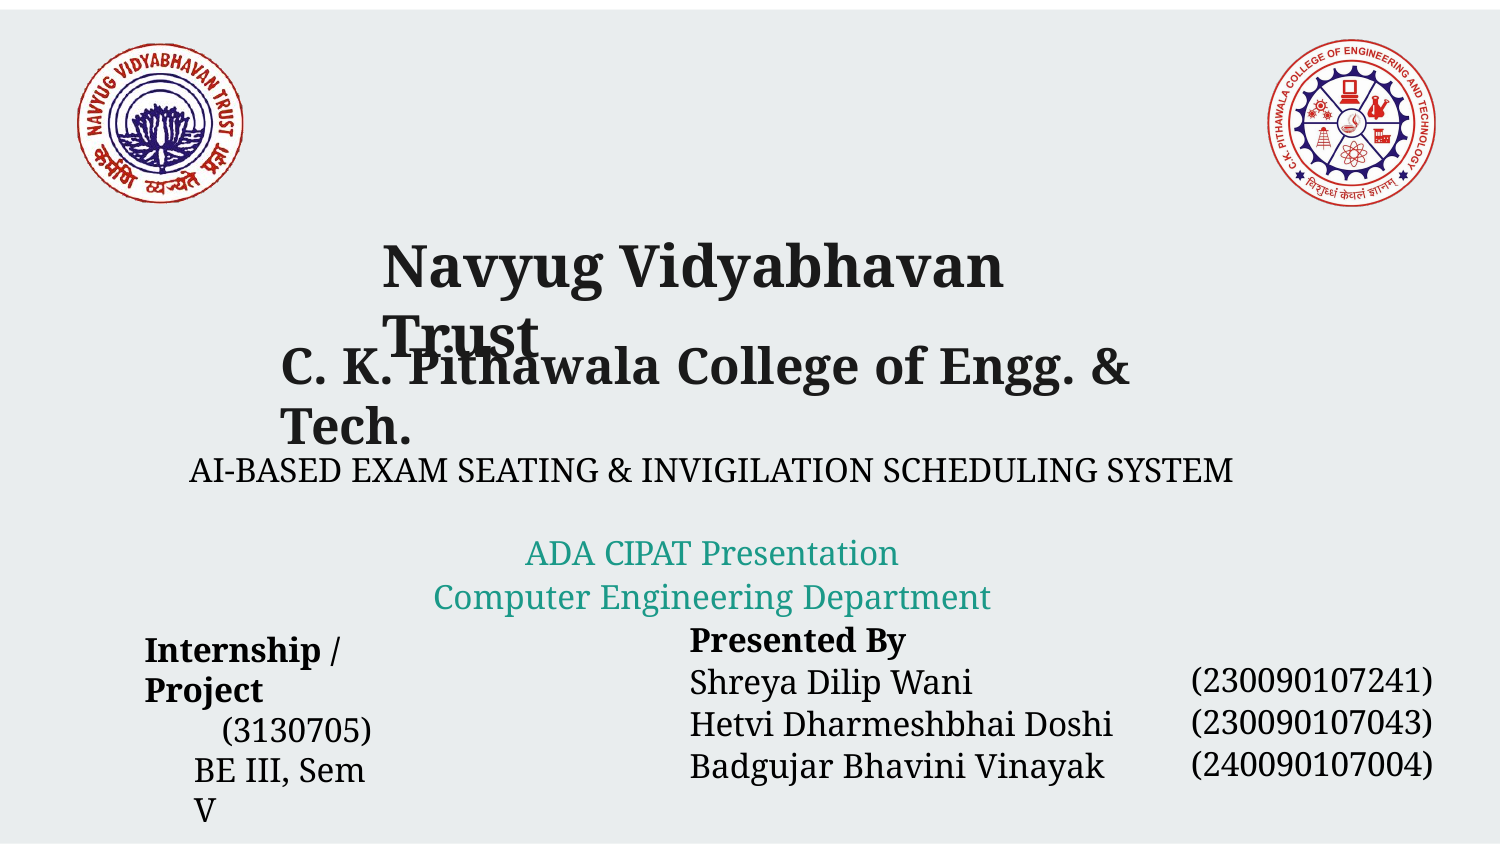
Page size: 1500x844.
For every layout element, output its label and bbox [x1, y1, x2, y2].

text_box [0, 0, 1500, 844]
text_box [66, 34, 1436, 213]
